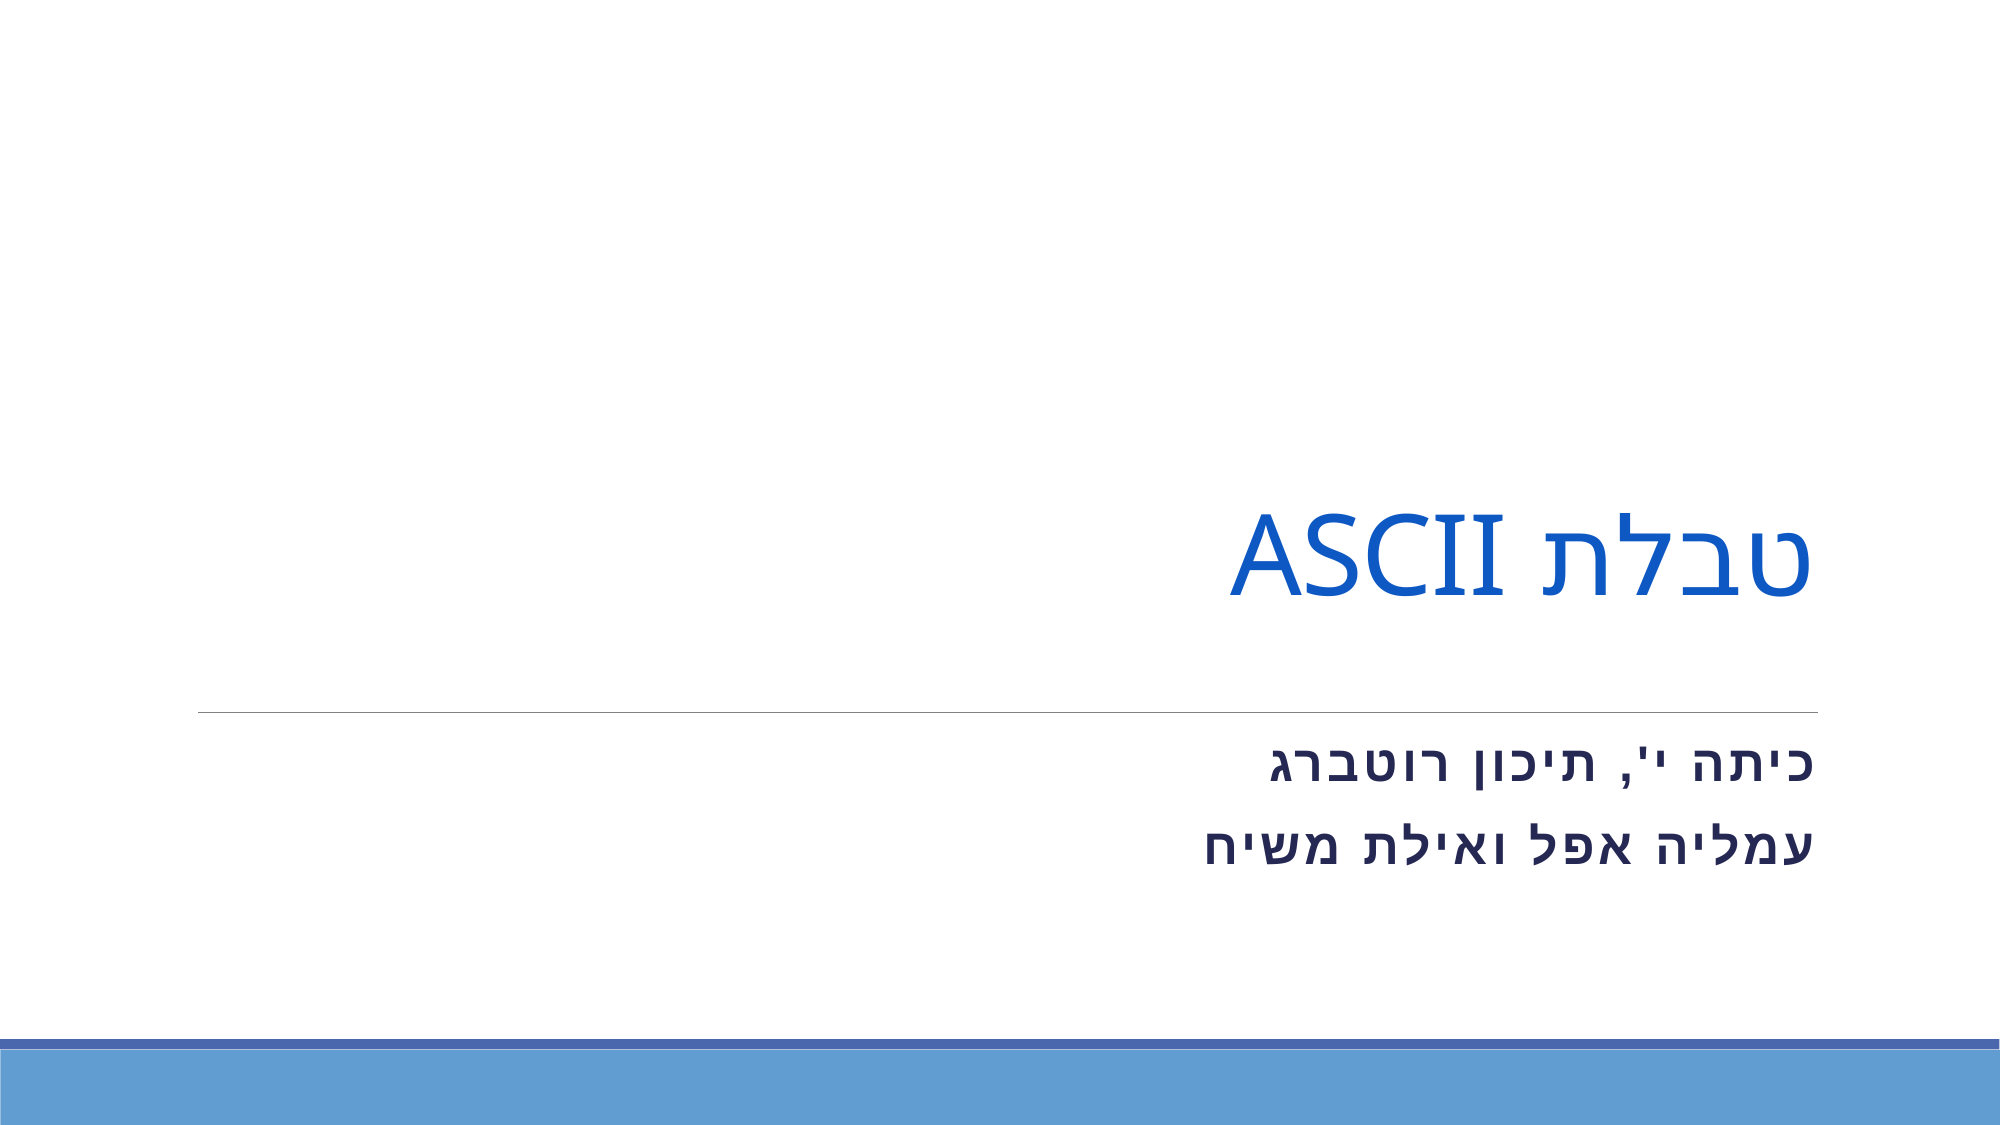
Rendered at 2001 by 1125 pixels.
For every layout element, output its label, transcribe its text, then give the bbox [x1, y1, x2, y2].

title טבלת ASCII [723, 359, 1830, 627]
subtitle כיתה י', תיכון רוטברג עמליה אפל ואילת משיח [180, 730, 1831, 919]
